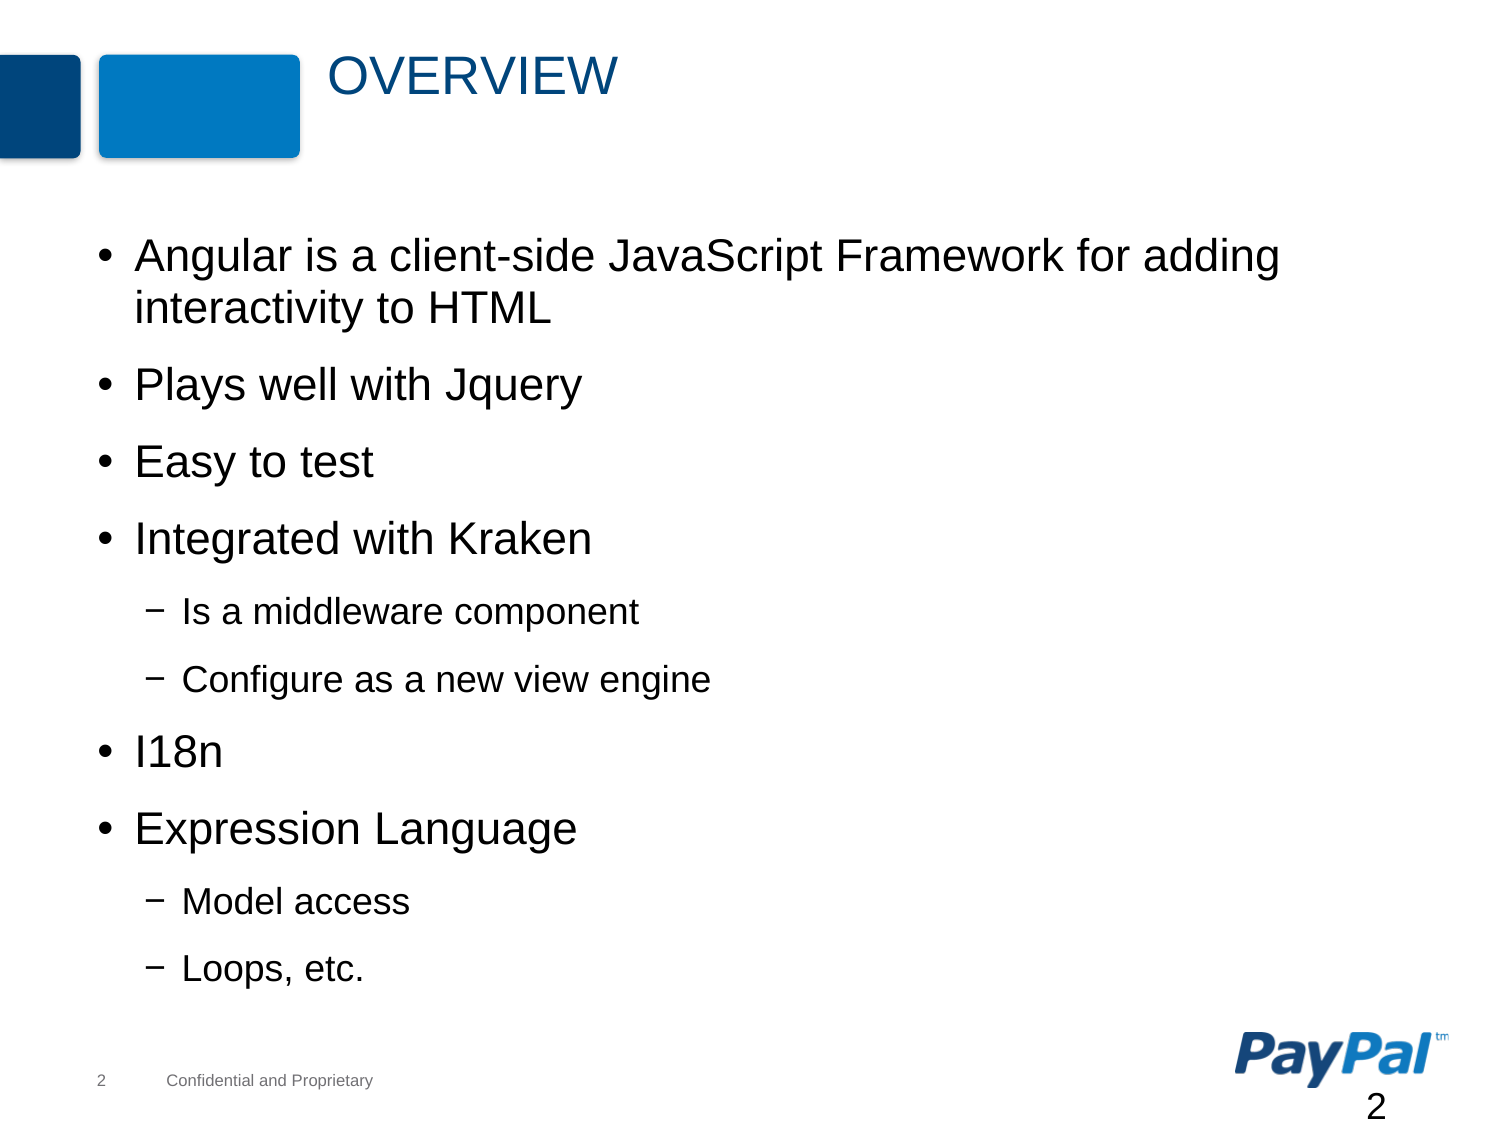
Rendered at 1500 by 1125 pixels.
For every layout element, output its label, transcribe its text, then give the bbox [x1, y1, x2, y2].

slide_number 2 [1351, 1074, 1500, 1125]
title Overview [312, 37, 1463, 175]
picture [1235, 1032, 1449, 1088]
list Angular is a client-side JavaScript Framework for adding interactivity to HTML Plays well with Jquery Easy to test Integrated with Kraken Is a middleware component Configure as a new view engine I18n Expression Language Model access Loops, etc. [82, 221, 1413, 1013]
